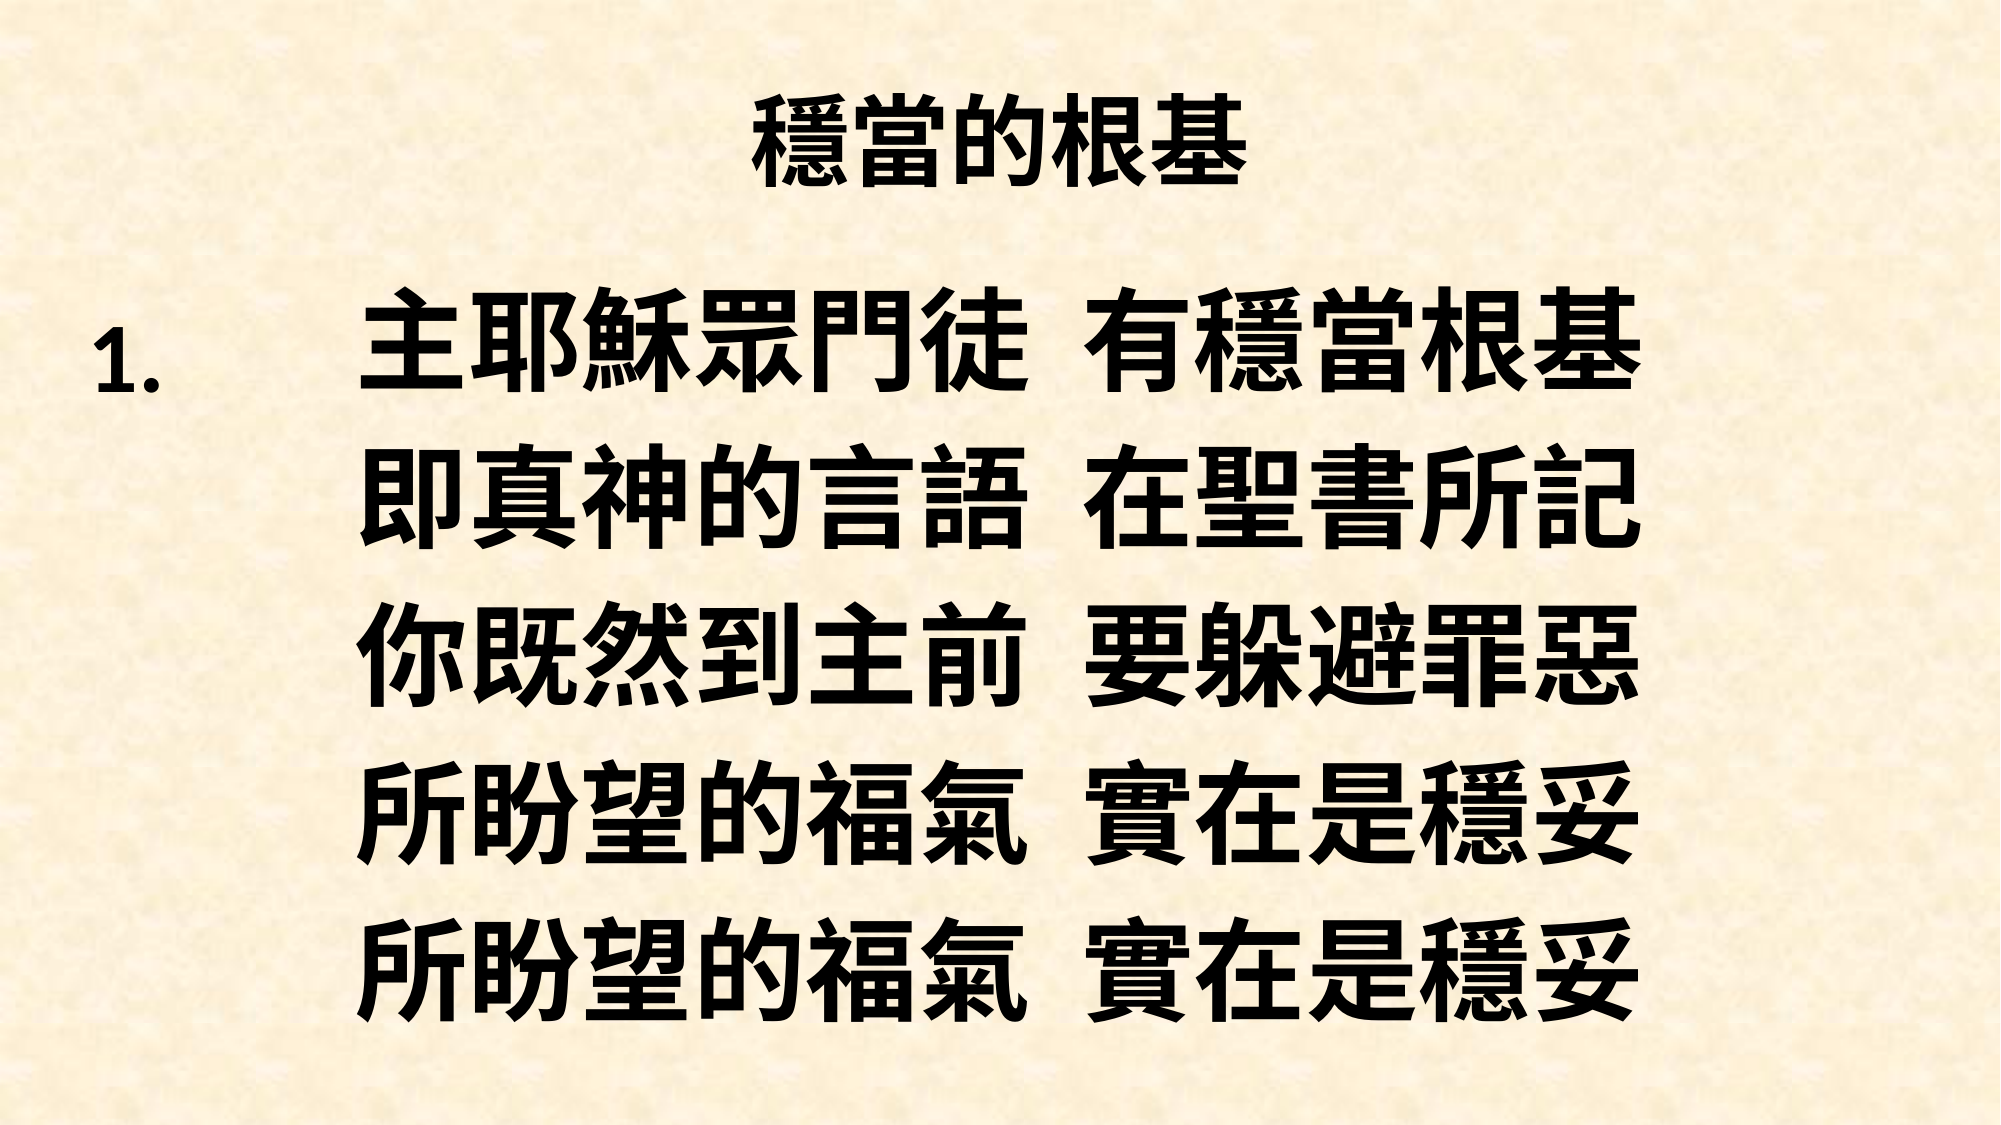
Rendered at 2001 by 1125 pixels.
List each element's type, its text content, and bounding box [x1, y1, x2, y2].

title 穩當的根基 [99, 45, 1900, 233]
text_box 1. [72, 285, 221, 421]
list 主耶穌眾門徒 有穩當根基 即真神的言語 在聖書所記 你既然到主前 要躲避罪惡 所盼望的福氣 實在是穩妥 所盼望的福氣 實在是穩妥 [99, 262, 1900, 1005]
picture [0, 0, 2001, 1125]
